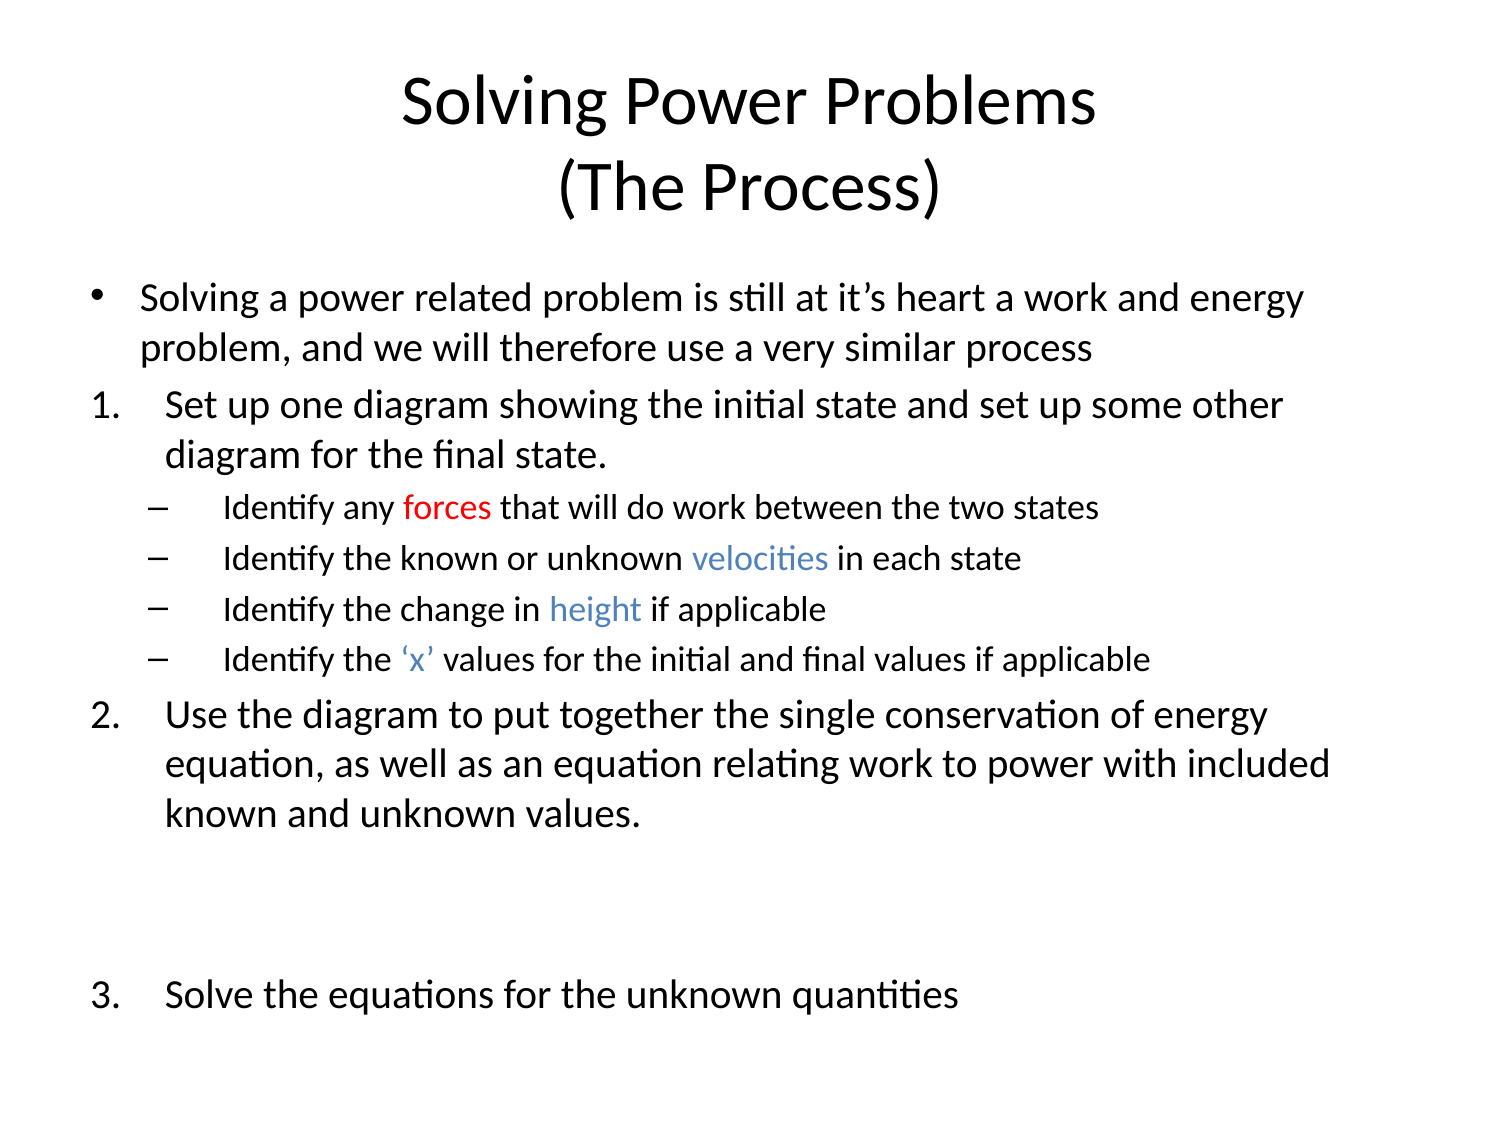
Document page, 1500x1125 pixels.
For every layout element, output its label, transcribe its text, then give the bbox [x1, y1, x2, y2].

title Solving Power Problems (The Process) [75, 45, 1425, 233]
